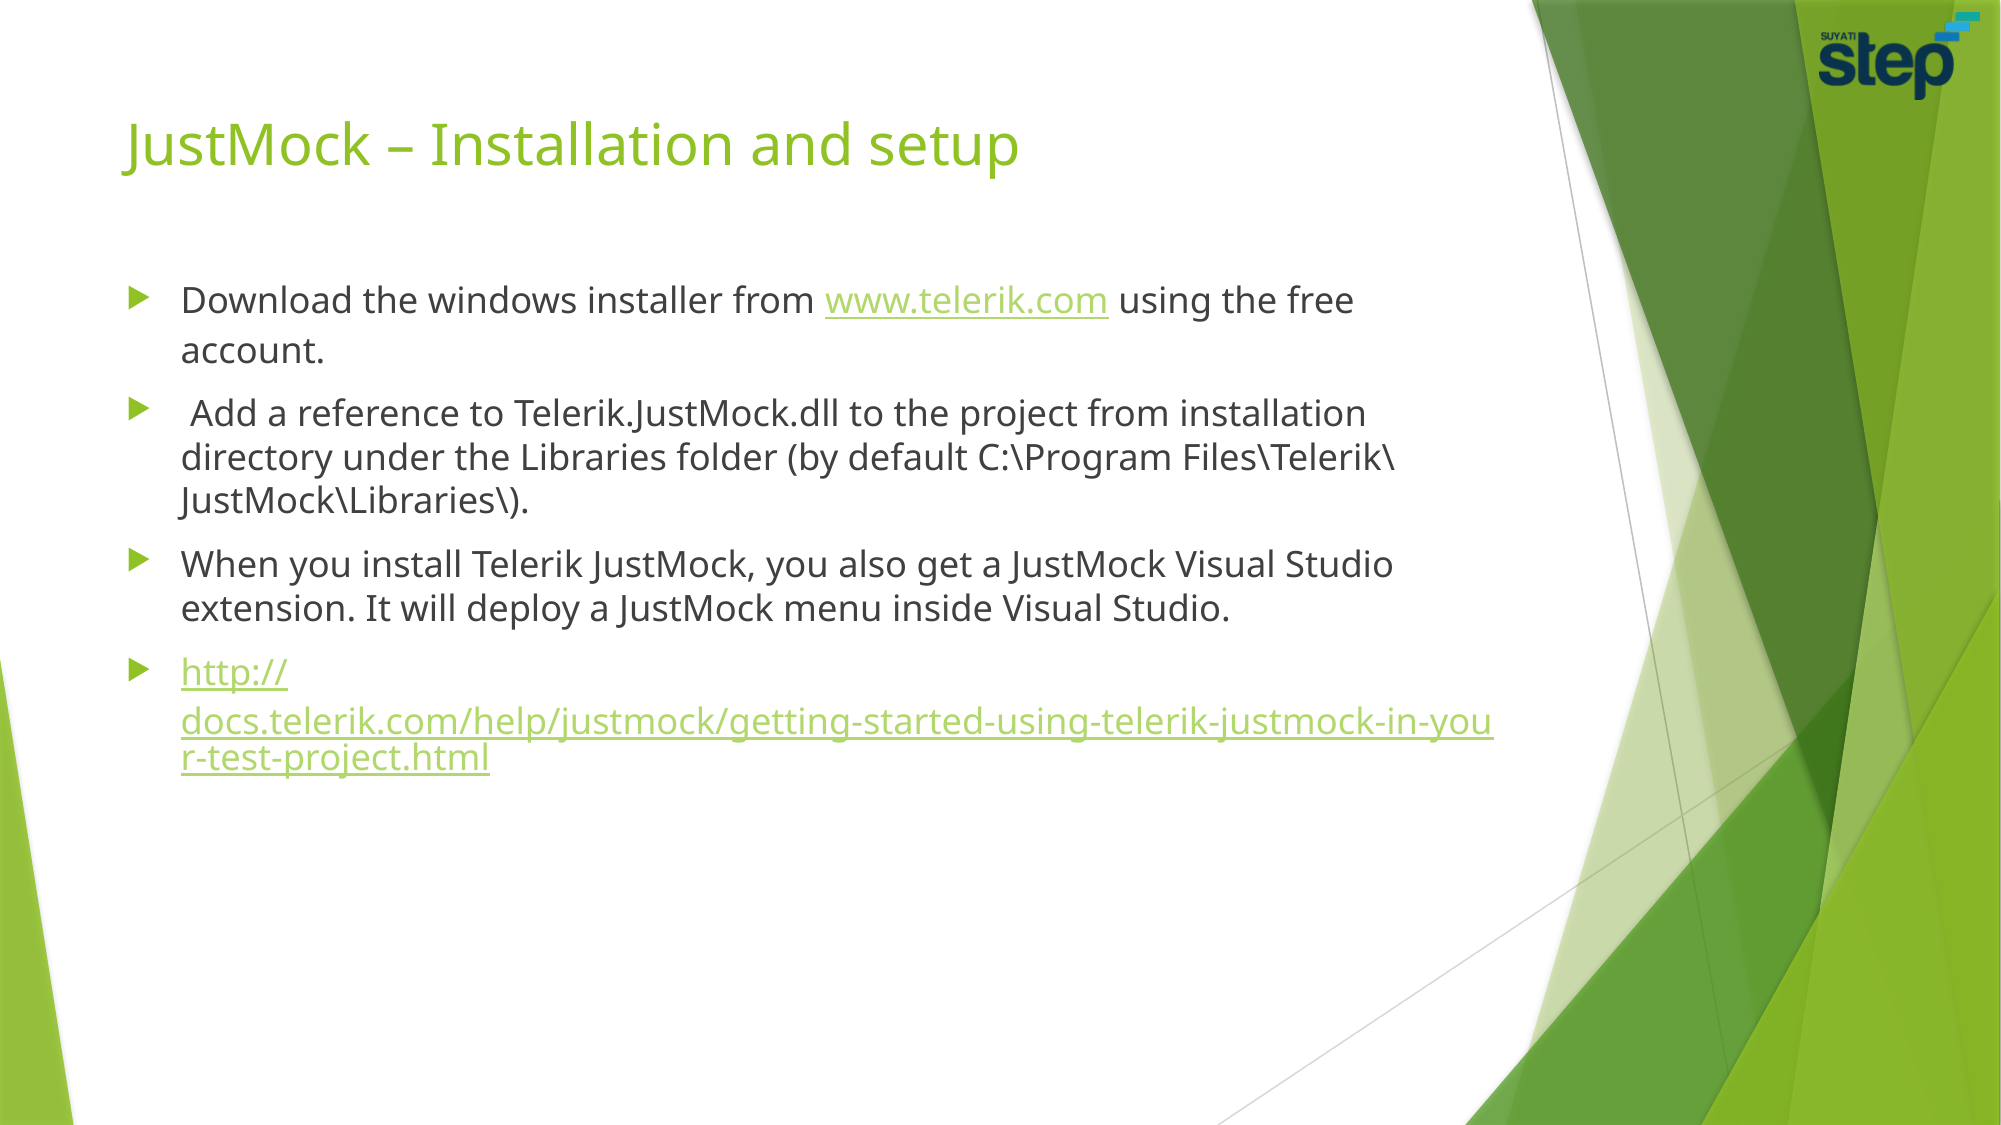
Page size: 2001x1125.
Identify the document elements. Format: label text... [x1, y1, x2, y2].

picture [1819, 12, 1981, 101]
title JustMock – Installation and setup [111, 99, 1522, 255]
list Download the windows installer from www.telerik.com using the free account. Add a reference to Telerik.JustMock.dll to the project from installation directory under the Libraries folder (by default C:\Program Files\Telerik\JustMock\Libraries\). When you install Telerik JustMock, you also get a JustMock Visual Studio extension. It will deploy a JustMock menu inside Visual Studio. http://docs.telerik.com/help/justmock/getting-started-using-telerik-justmock-in-your-test-project.html [111, 270, 1522, 992]
